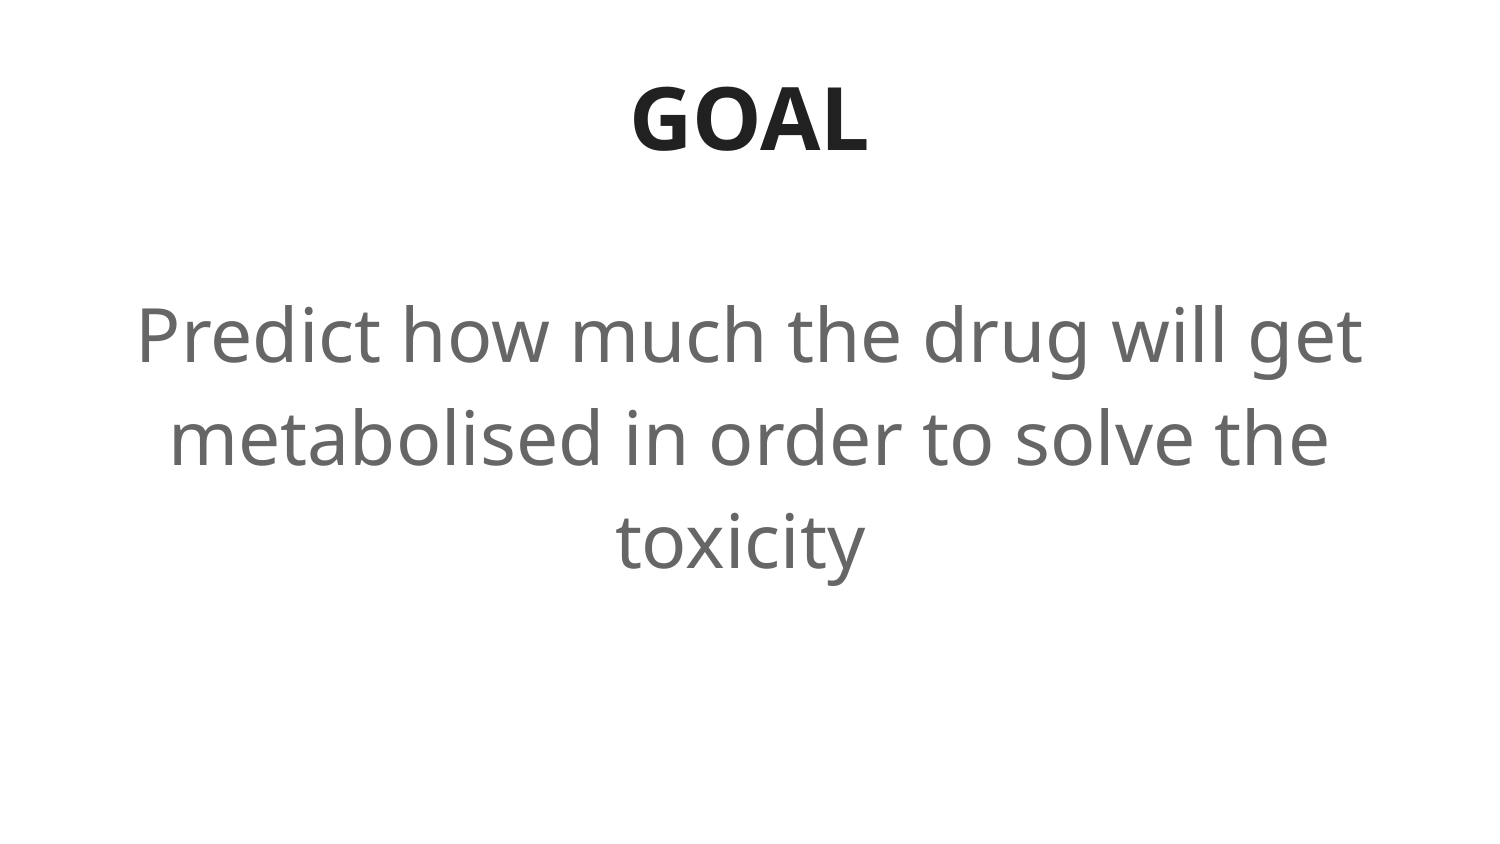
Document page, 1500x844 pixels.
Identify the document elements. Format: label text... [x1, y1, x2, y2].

title GOAL [51, 48, 1449, 180]
list Predict how much the drug will get metabolised in order to solve the toxicity [51, 258, 1449, 807]
